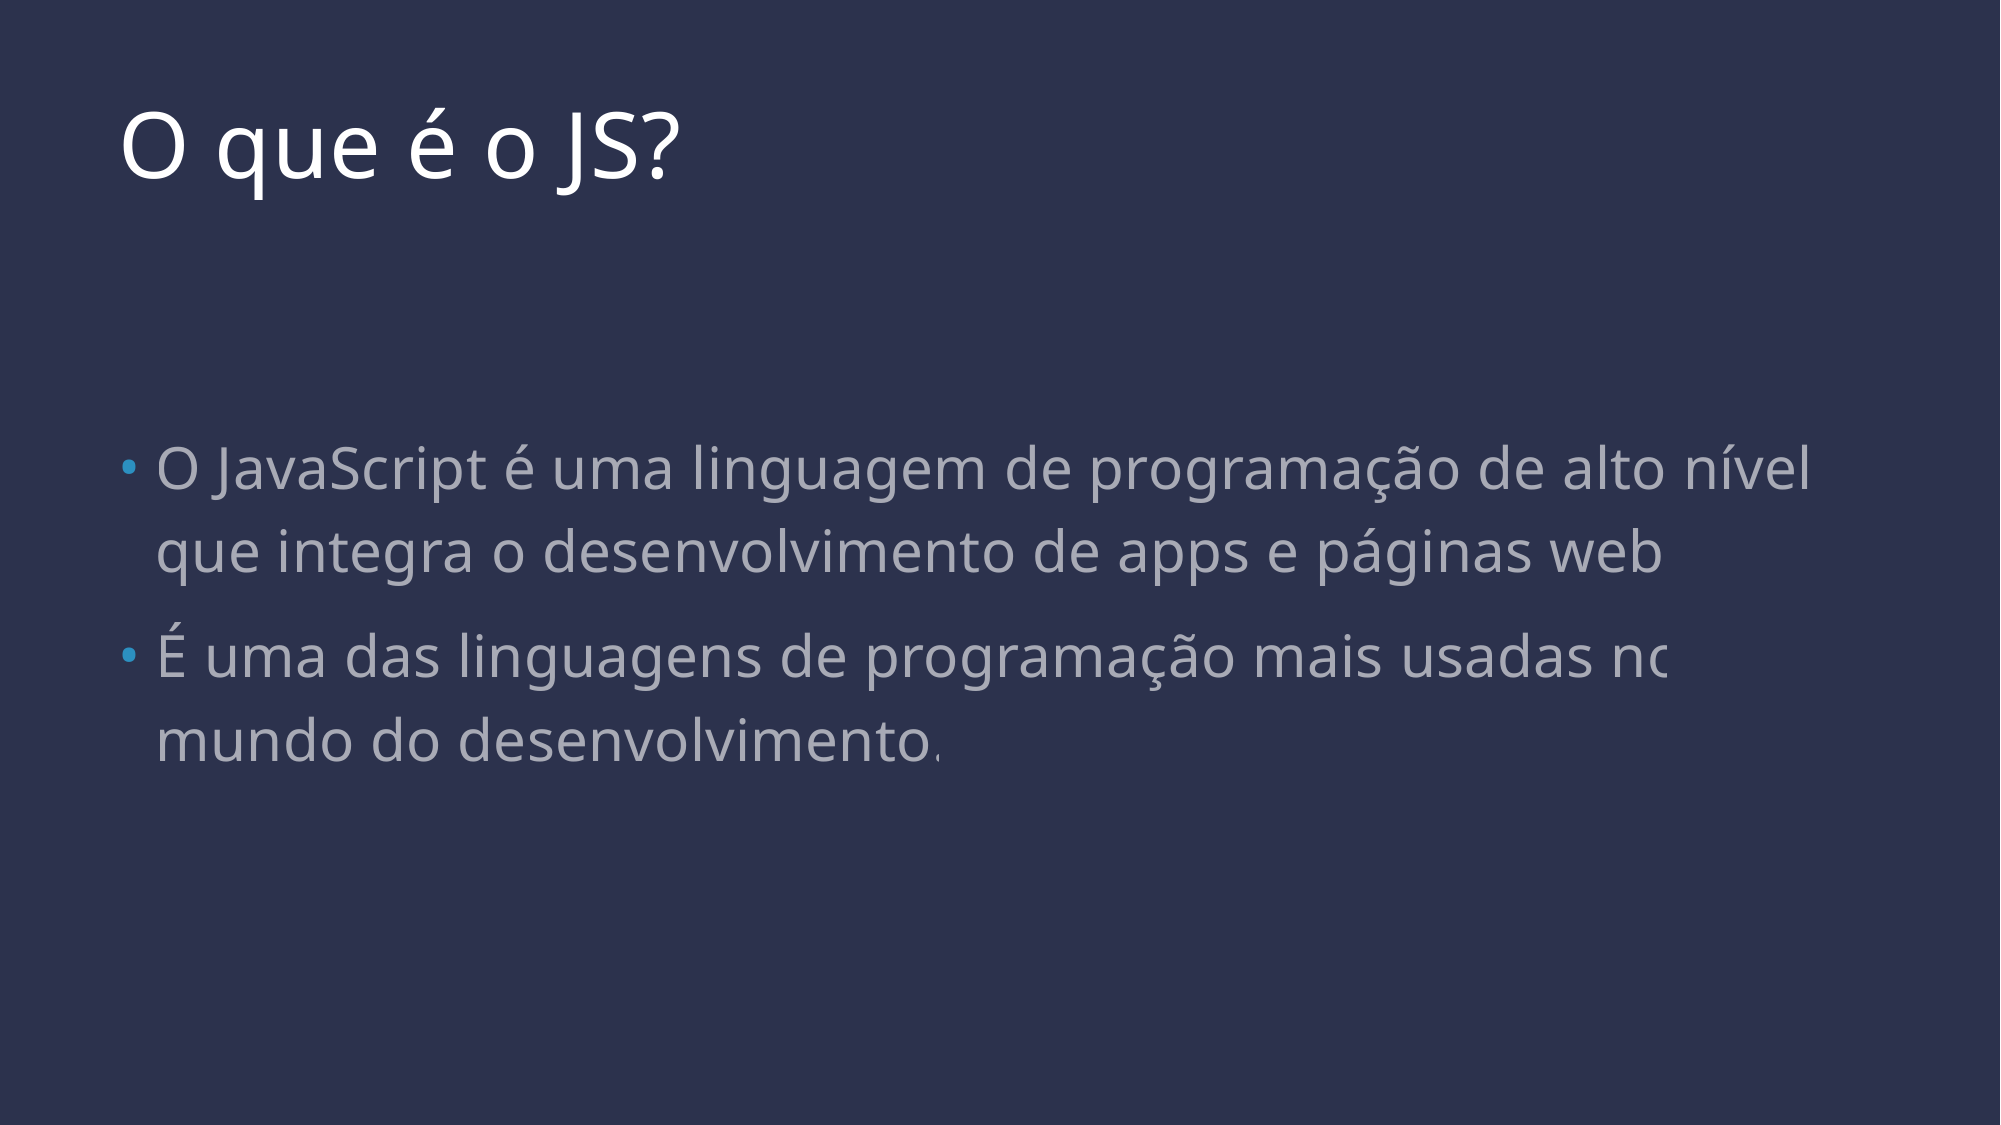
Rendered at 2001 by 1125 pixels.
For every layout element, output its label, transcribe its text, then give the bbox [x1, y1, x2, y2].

list O JavaScript é uma linguagem de programação de alto nível, que integra o desenvolvimento de apps e páginas web. É uma das linguagens de programação mais usadas no mundo do desenvolvimento. [118, 416, 1878, 947]
title O que é o JS? [118, 101, 1878, 344]
